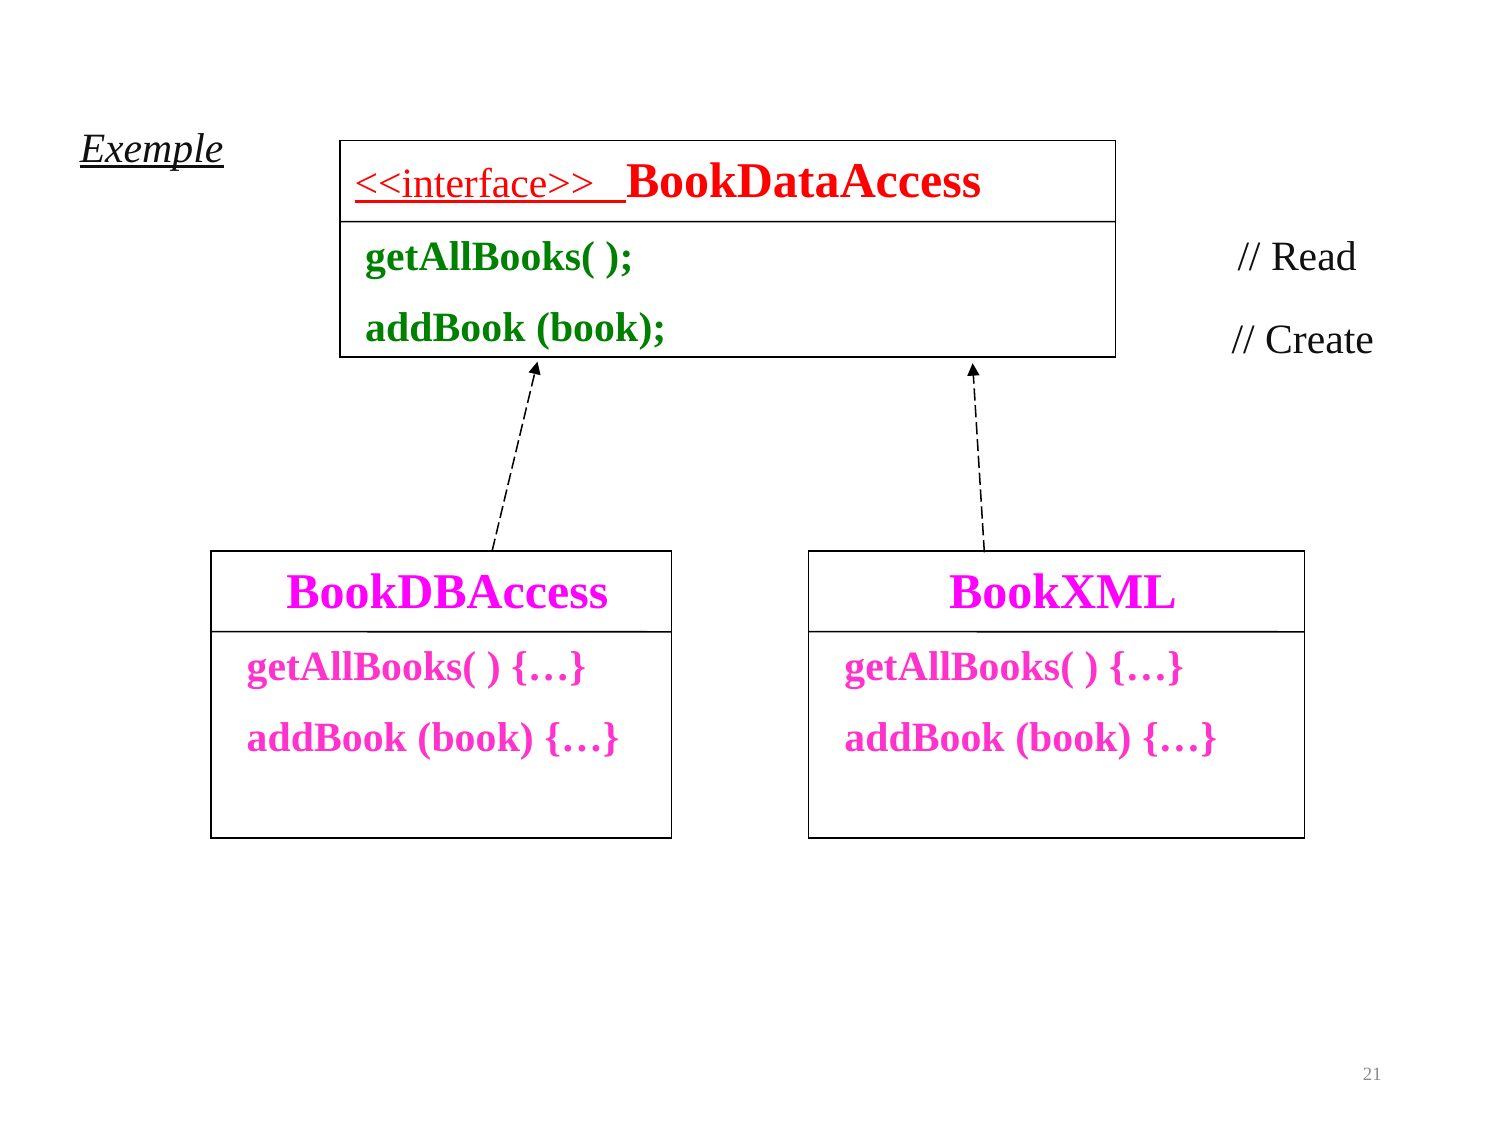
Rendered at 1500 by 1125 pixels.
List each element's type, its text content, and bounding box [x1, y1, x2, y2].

text_box [967, 368, 980, 378]
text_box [808, 550, 1305, 854]
slide_number 21 [1059, 1042, 1397, 1103]
text_box Exemple [64, 113, 290, 179]
text_box // Create [1216, 304, 1430, 370]
text_box // Read [1222, 221, 1435, 287]
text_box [210, 550, 672, 854]
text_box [339, 140, 1116, 368]
text_box [528, 368, 541, 381]
